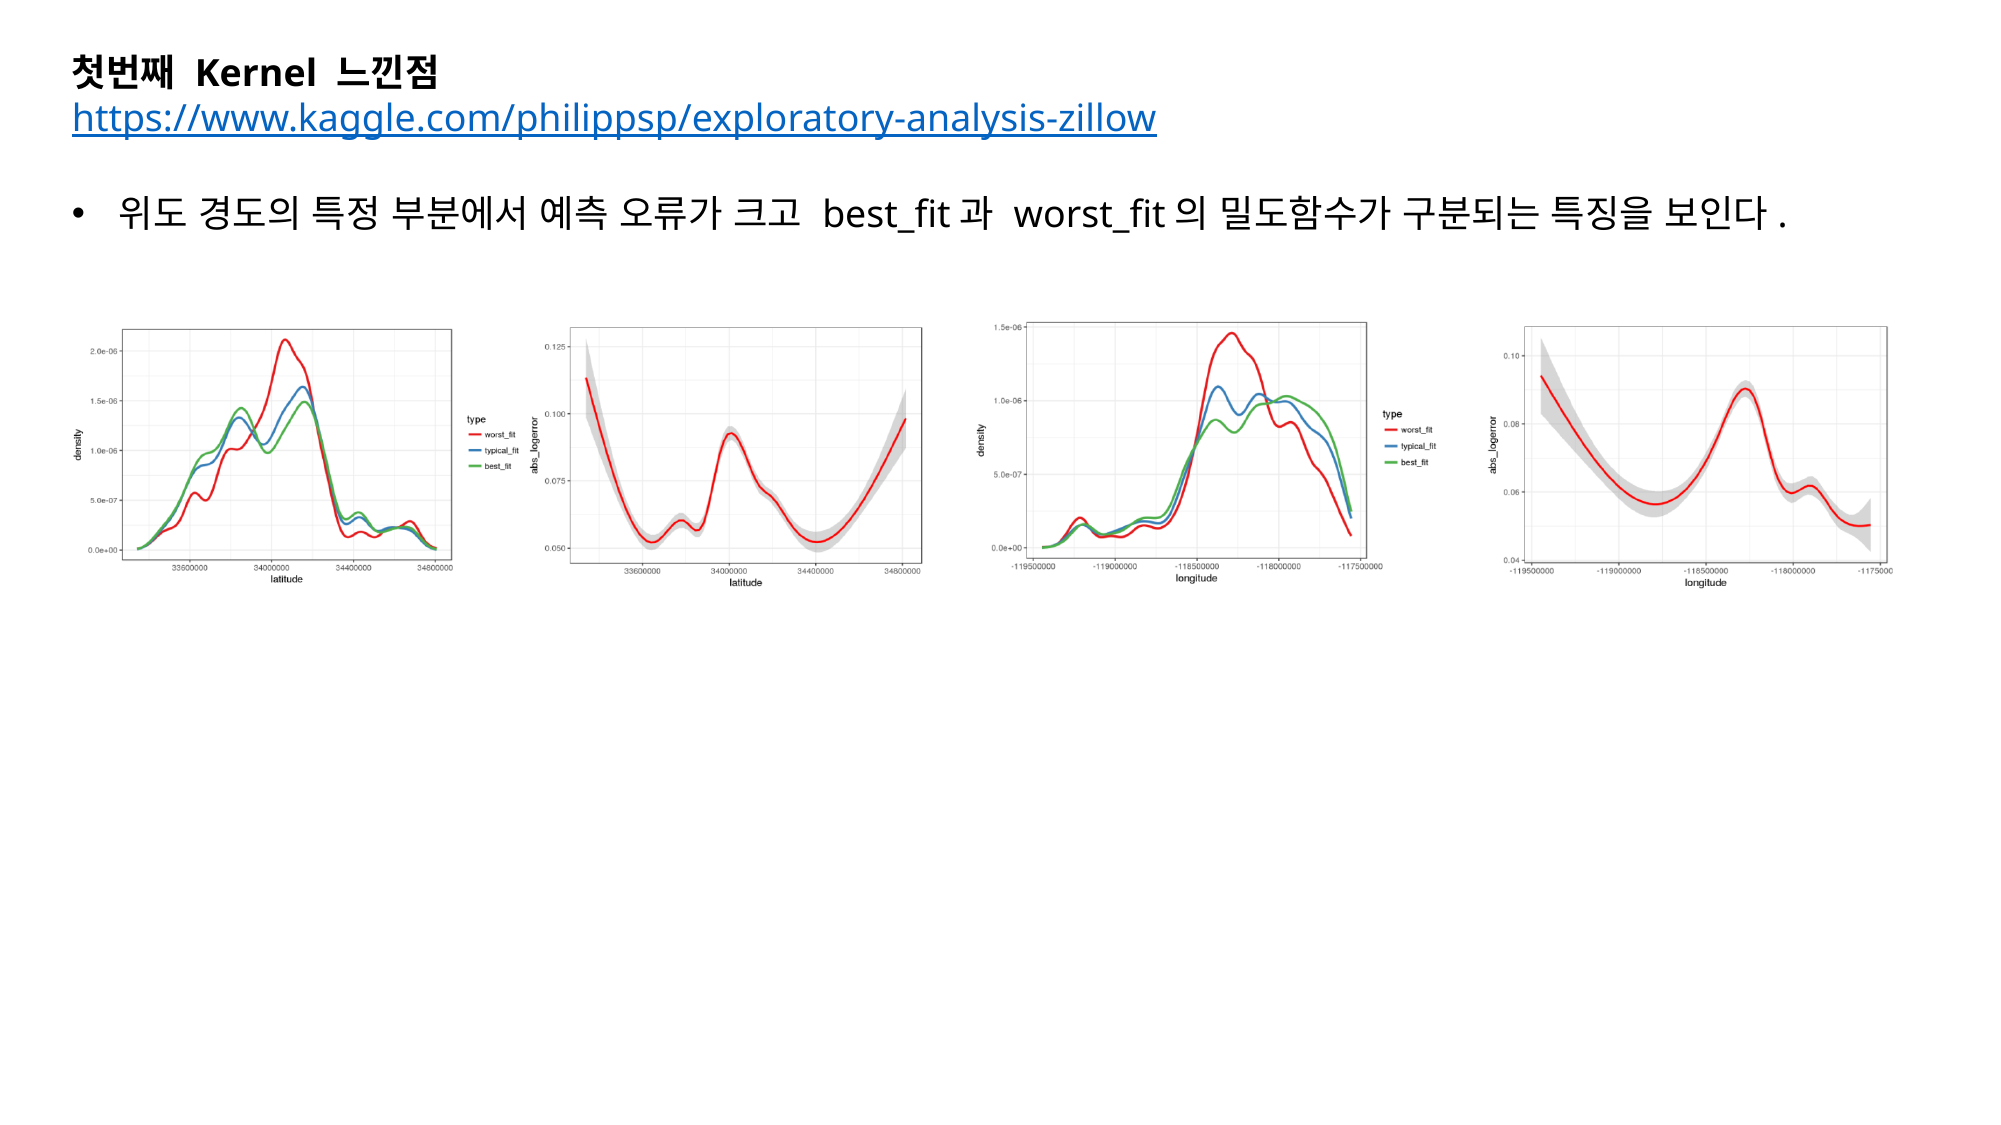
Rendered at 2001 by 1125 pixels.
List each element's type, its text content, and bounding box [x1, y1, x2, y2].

picture [958, 316, 1440, 591]
picture [1475, 316, 1903, 591]
picture [57, 322, 933, 591]
text_box 첫번째 Kernel 느낀점 https://www.kaggle.com/philippsp/exploratory-analysis-zillow 위도 경도의 특정 부분에서 예측 오류가 크고 best_fit과 worst_fit의 밀도함수가 구분되는 특징을 보인다. [57, 41, 1939, 693]
